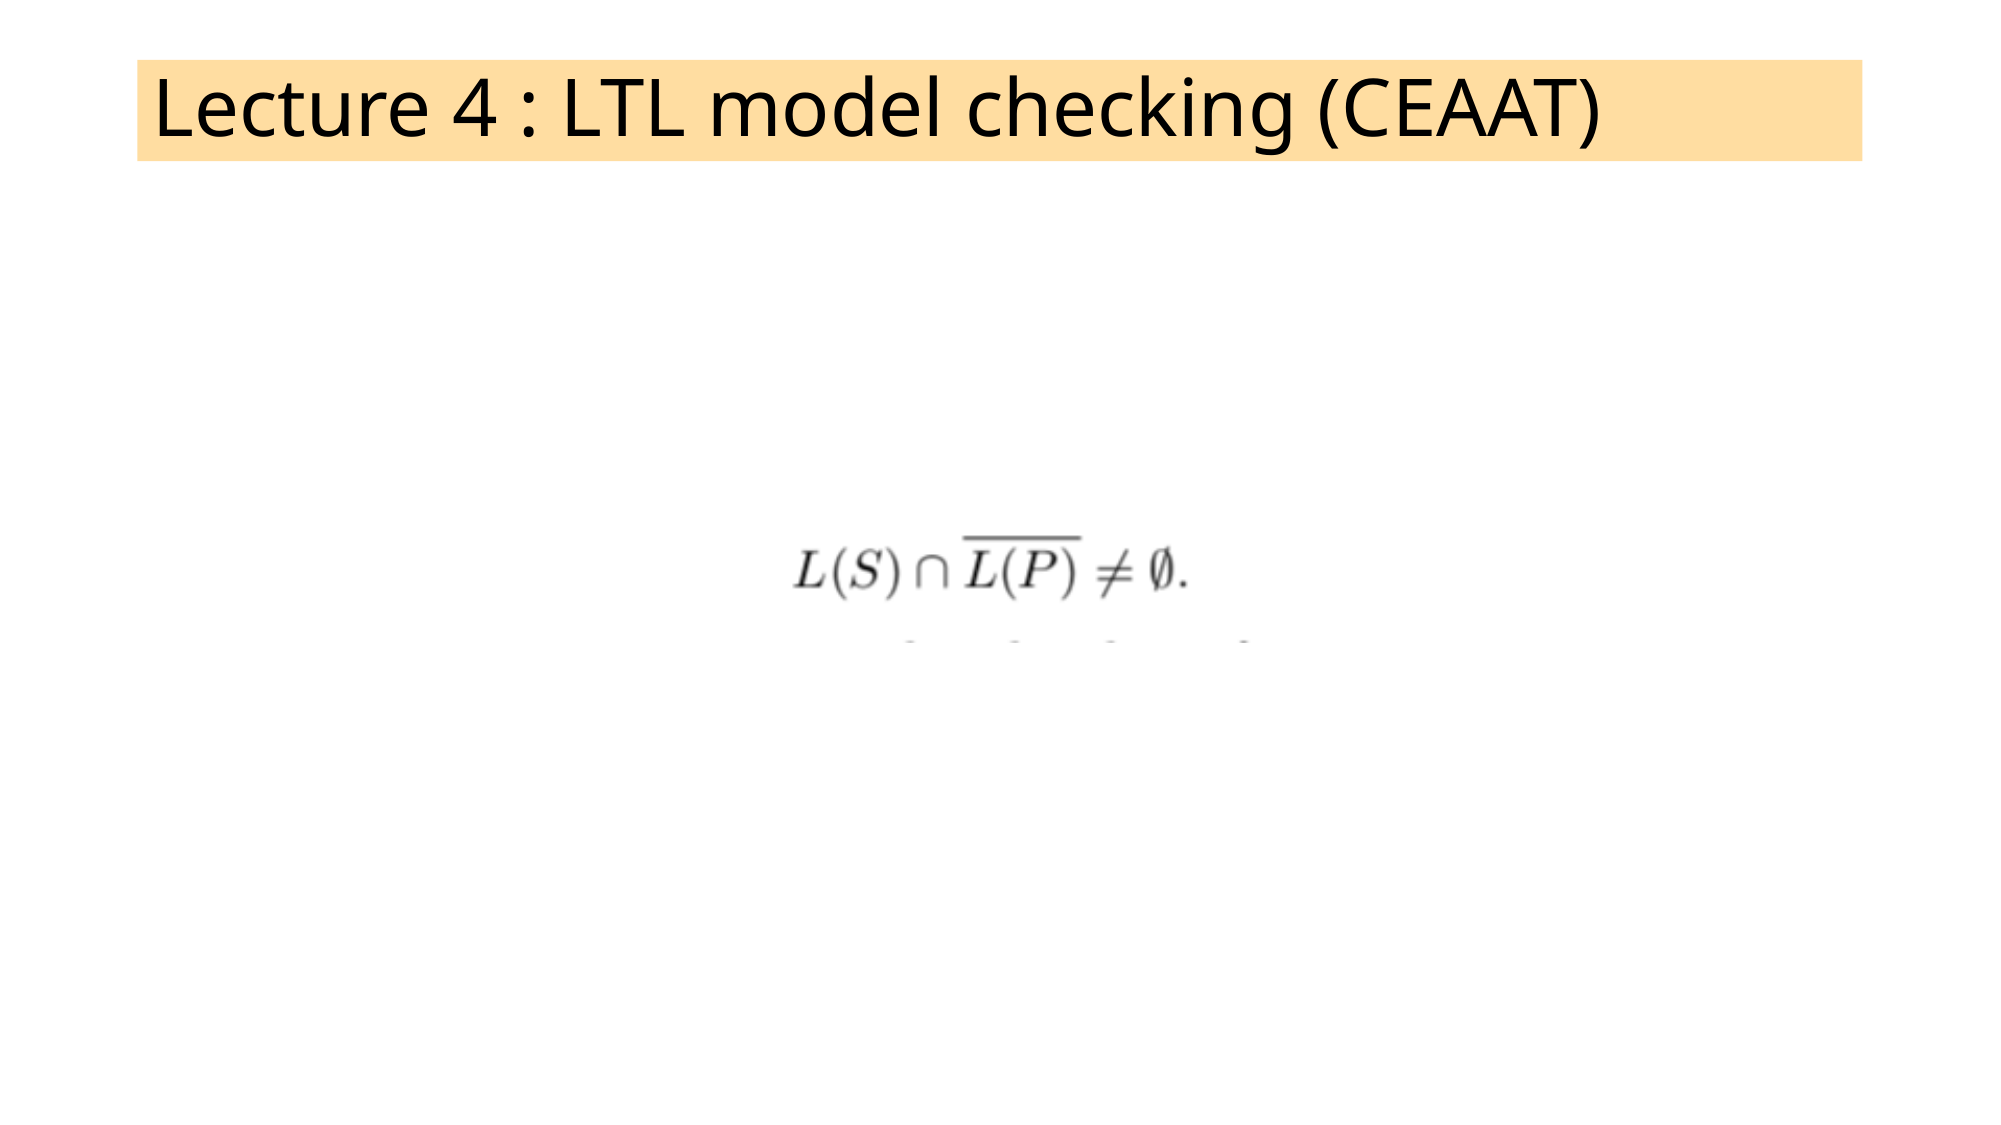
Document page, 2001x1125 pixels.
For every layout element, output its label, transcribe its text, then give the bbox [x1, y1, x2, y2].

title Lecture 4 : LTL model checking (CEAAT) [137, 59, 1863, 162]
picture [720, 482, 1280, 643]
